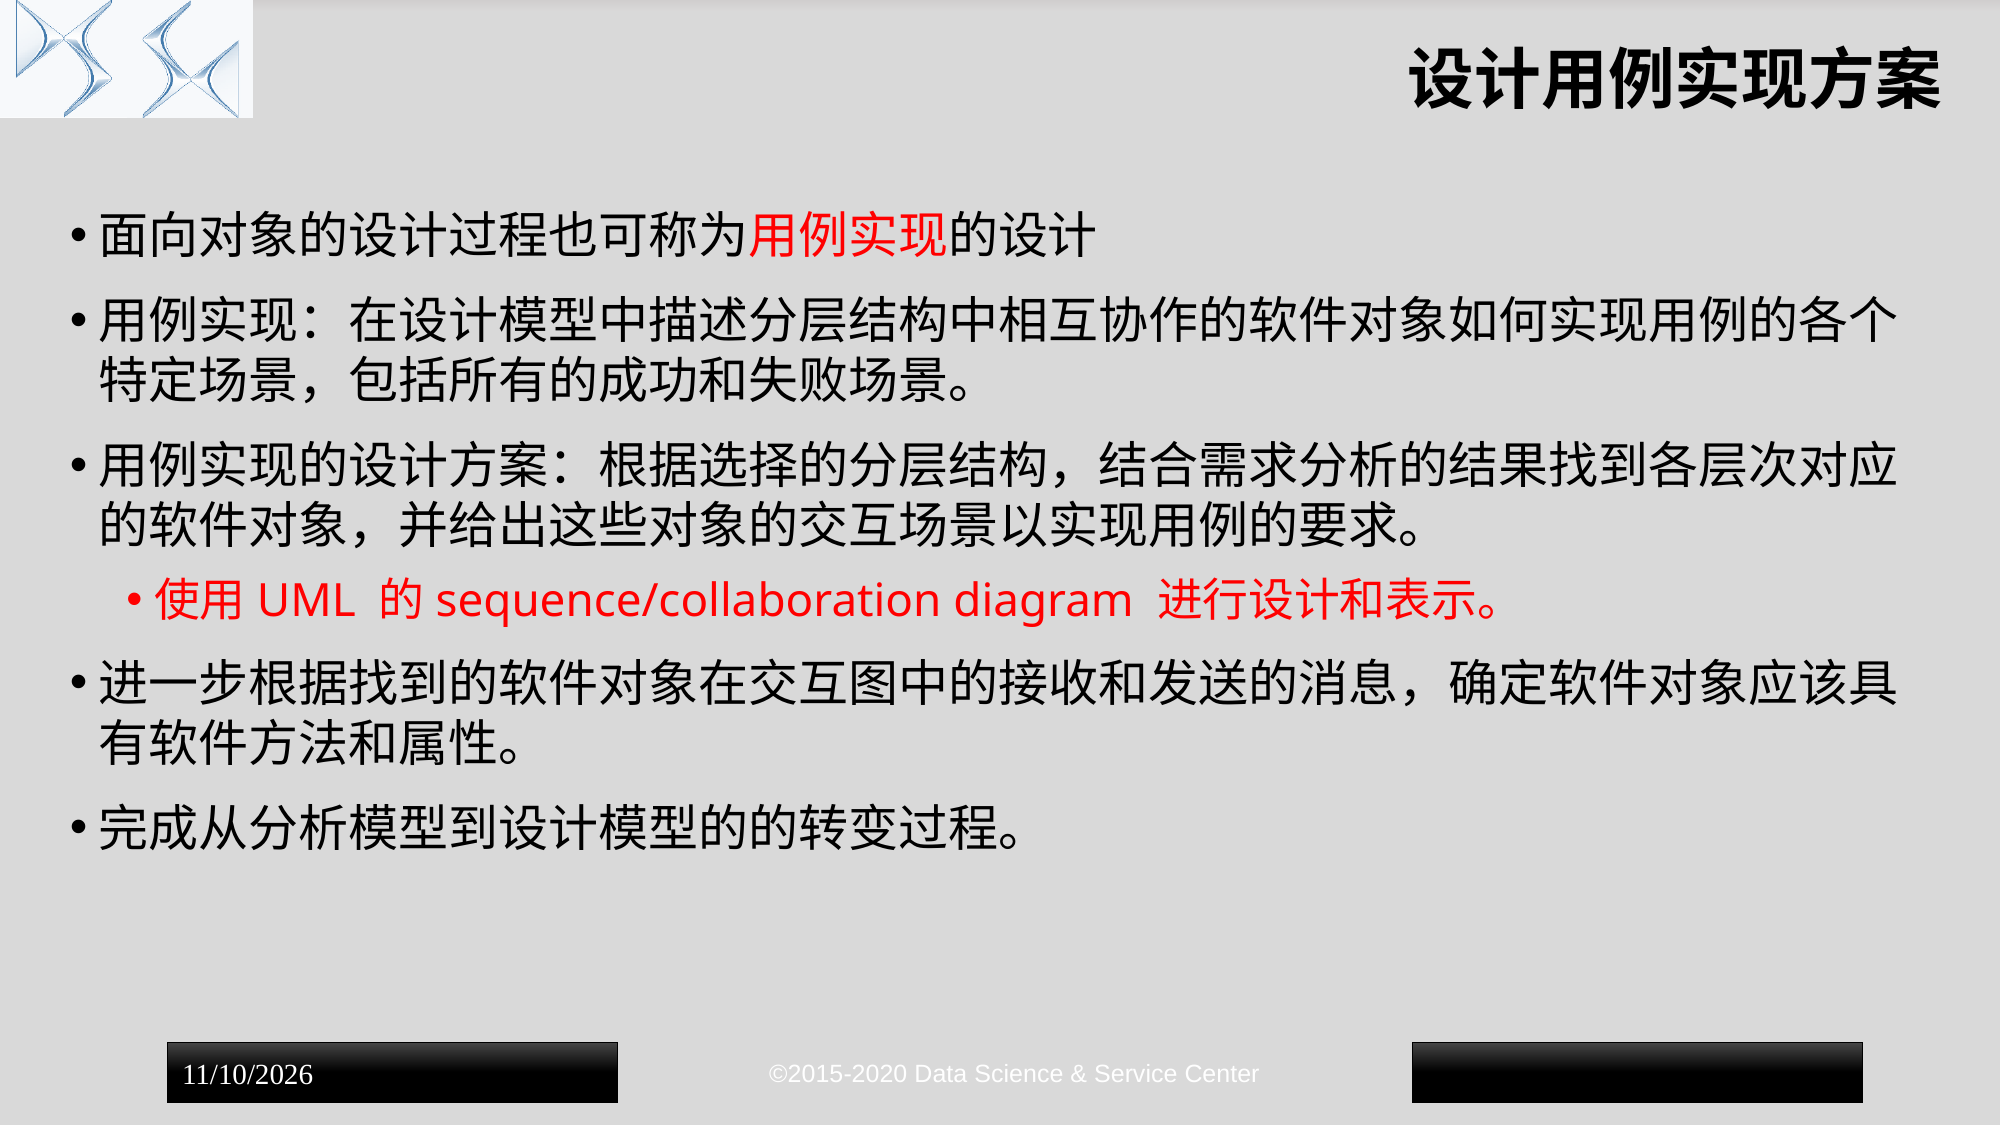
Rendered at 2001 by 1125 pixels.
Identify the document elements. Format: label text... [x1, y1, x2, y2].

title 设计用例实现方案 [167, 29, 1957, 136]
list 面向对象的设计过程也可称为用例实现的设计 用例实现：在设计模型中描述分层结构中相互协作的软件对象如何实现用例的各个特定场景，包括所有的成功和失败场景。 用例实现的设计方案：根据选择的分层结构，结合需求分析的结果找到各层次对应的软件对象，并给出这些对象的交互场景以实现用例的要求。 使用UML 的sequence/collaboration diagram 进行设计和表示。 进一步根据找到的软件对象在交互图中的接收和发送的消息，确定软件对象应该具有软件方法和属性。 完成从分析模型到设计模型的的转变过程。 [55, 196, 1957, 1014]
footer ©2015-2020 Data Science & Service Center [677, 1042, 1353, 1103]
slide_number [167, 1042, 618, 1103]
slide_number [1412, 1042, 1863, 1103]
